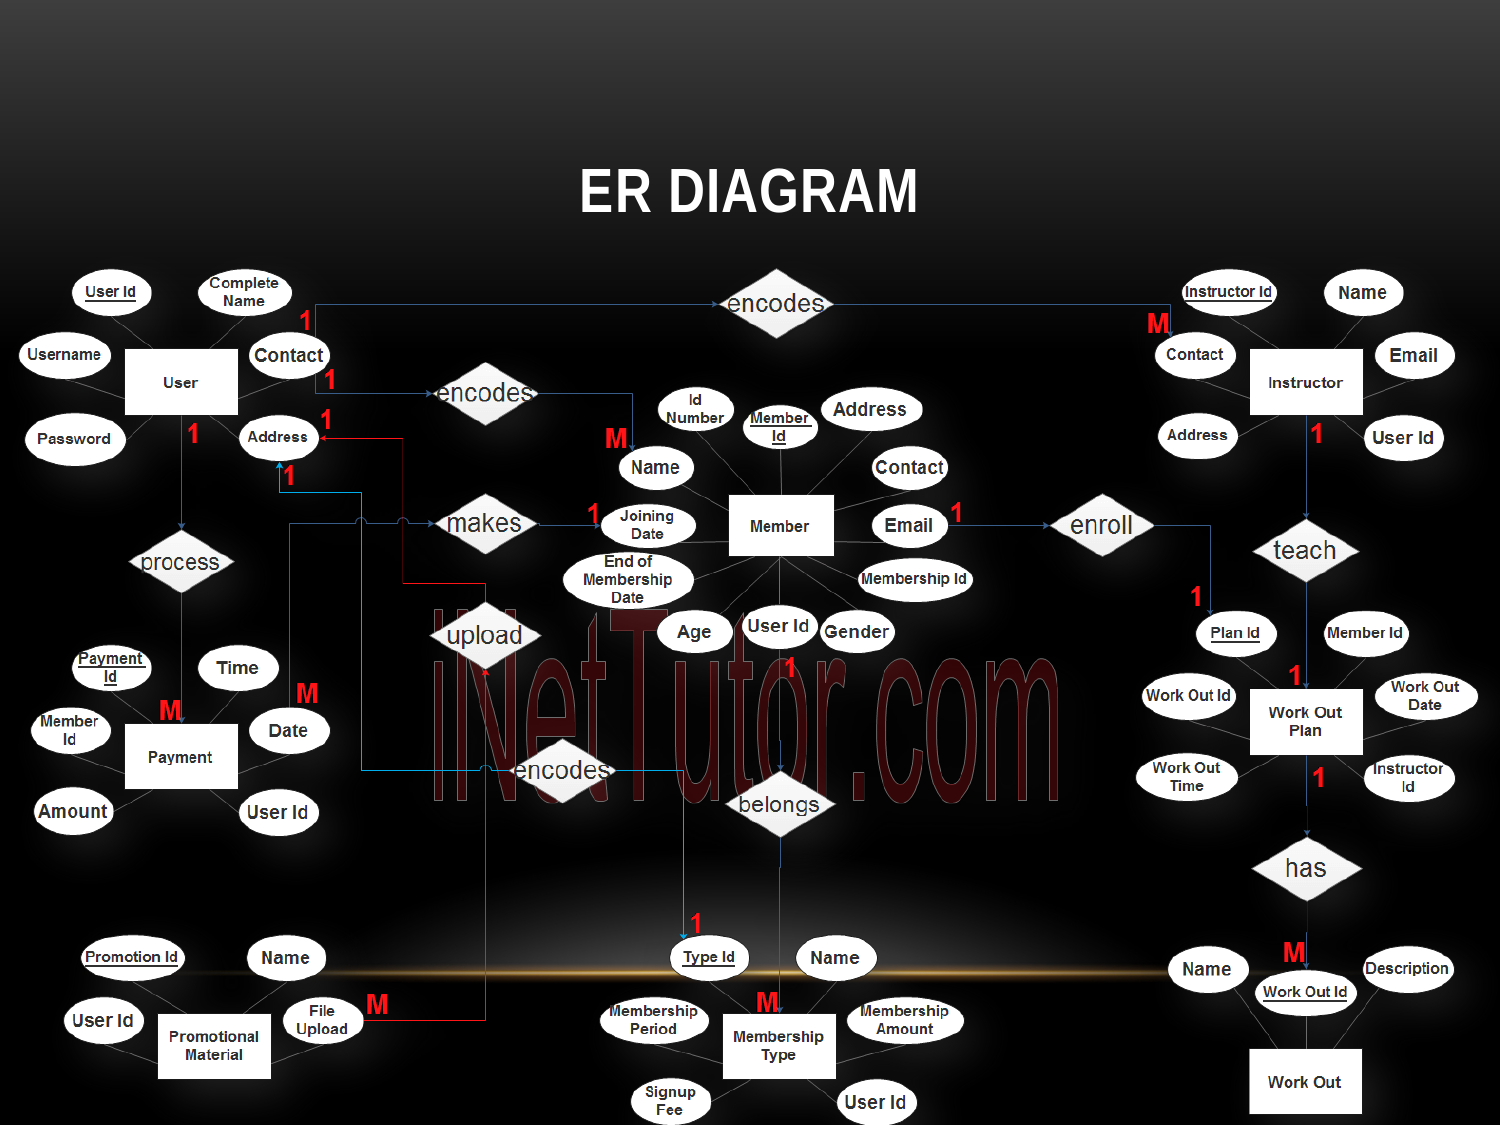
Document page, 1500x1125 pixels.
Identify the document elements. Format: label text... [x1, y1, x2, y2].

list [17, 266, 1481, 1125]
title ER Diagram [99, 45, 1400, 233]
picture [0, 0, 1500, 1125]
